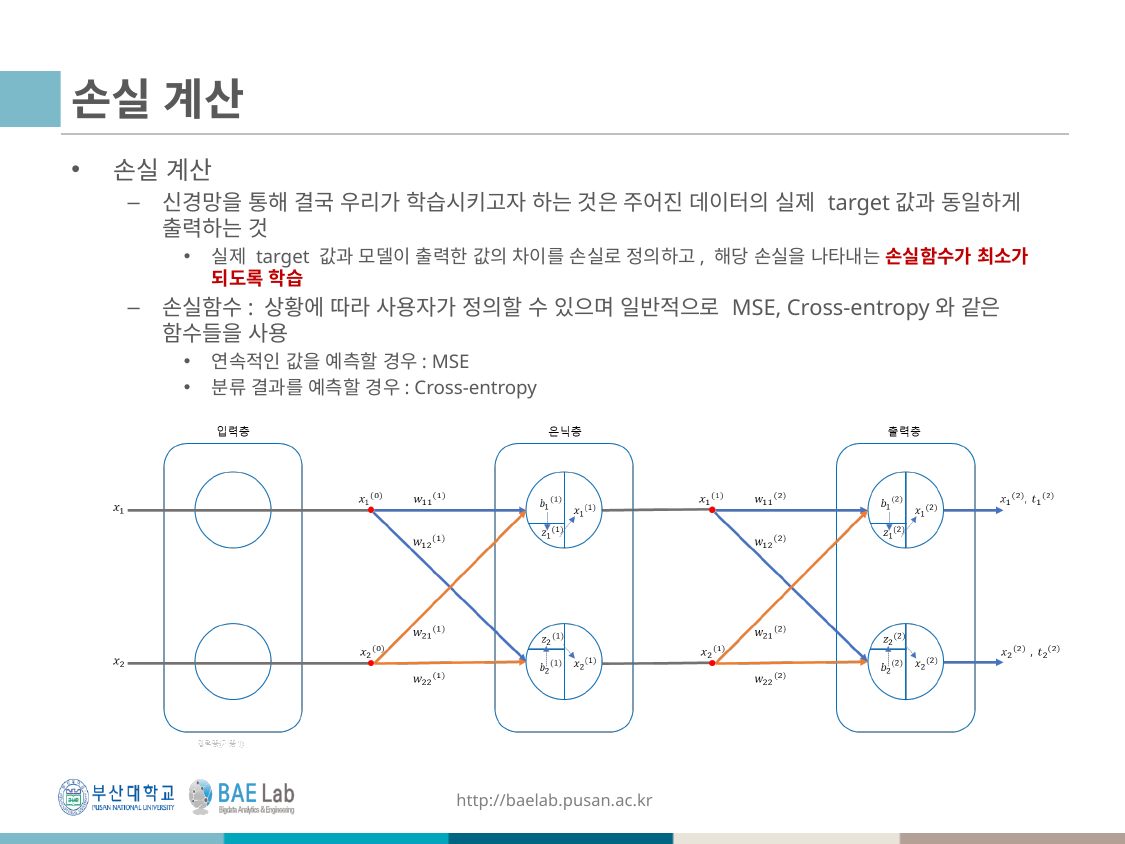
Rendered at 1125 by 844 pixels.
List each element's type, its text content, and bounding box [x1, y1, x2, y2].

title 손실 계산 [56, 71, 1069, 125]
picture [673, 833, 1125, 844]
picture [186, 776, 300, 816]
list 손실 계산 신경망을 통해 결국 우리가 학습시키고자 하는 것은 주어진 데이터의 실제 target값과 동일하게 출력하는 것 실제 target 값과 모델이 출력한 값의 차이를 손실로 정의하고, 해당 손실을 나타내는 손실함수가 최소가 되도록 학습 손실함수: 상황에 따라 사용자가 정의할 수 있으며 일반적으로 MSE, Cross-entropy와 같은 함수들을 사용 연속적인 값을 예측할 경우: MSE 분류 결과를 예측할 경우: Cross-entropy [56, 146, 1069, 754]
picture [102, 421, 1069, 753]
picture [55, 775, 175, 819]
picture [0, 833, 448, 844]
